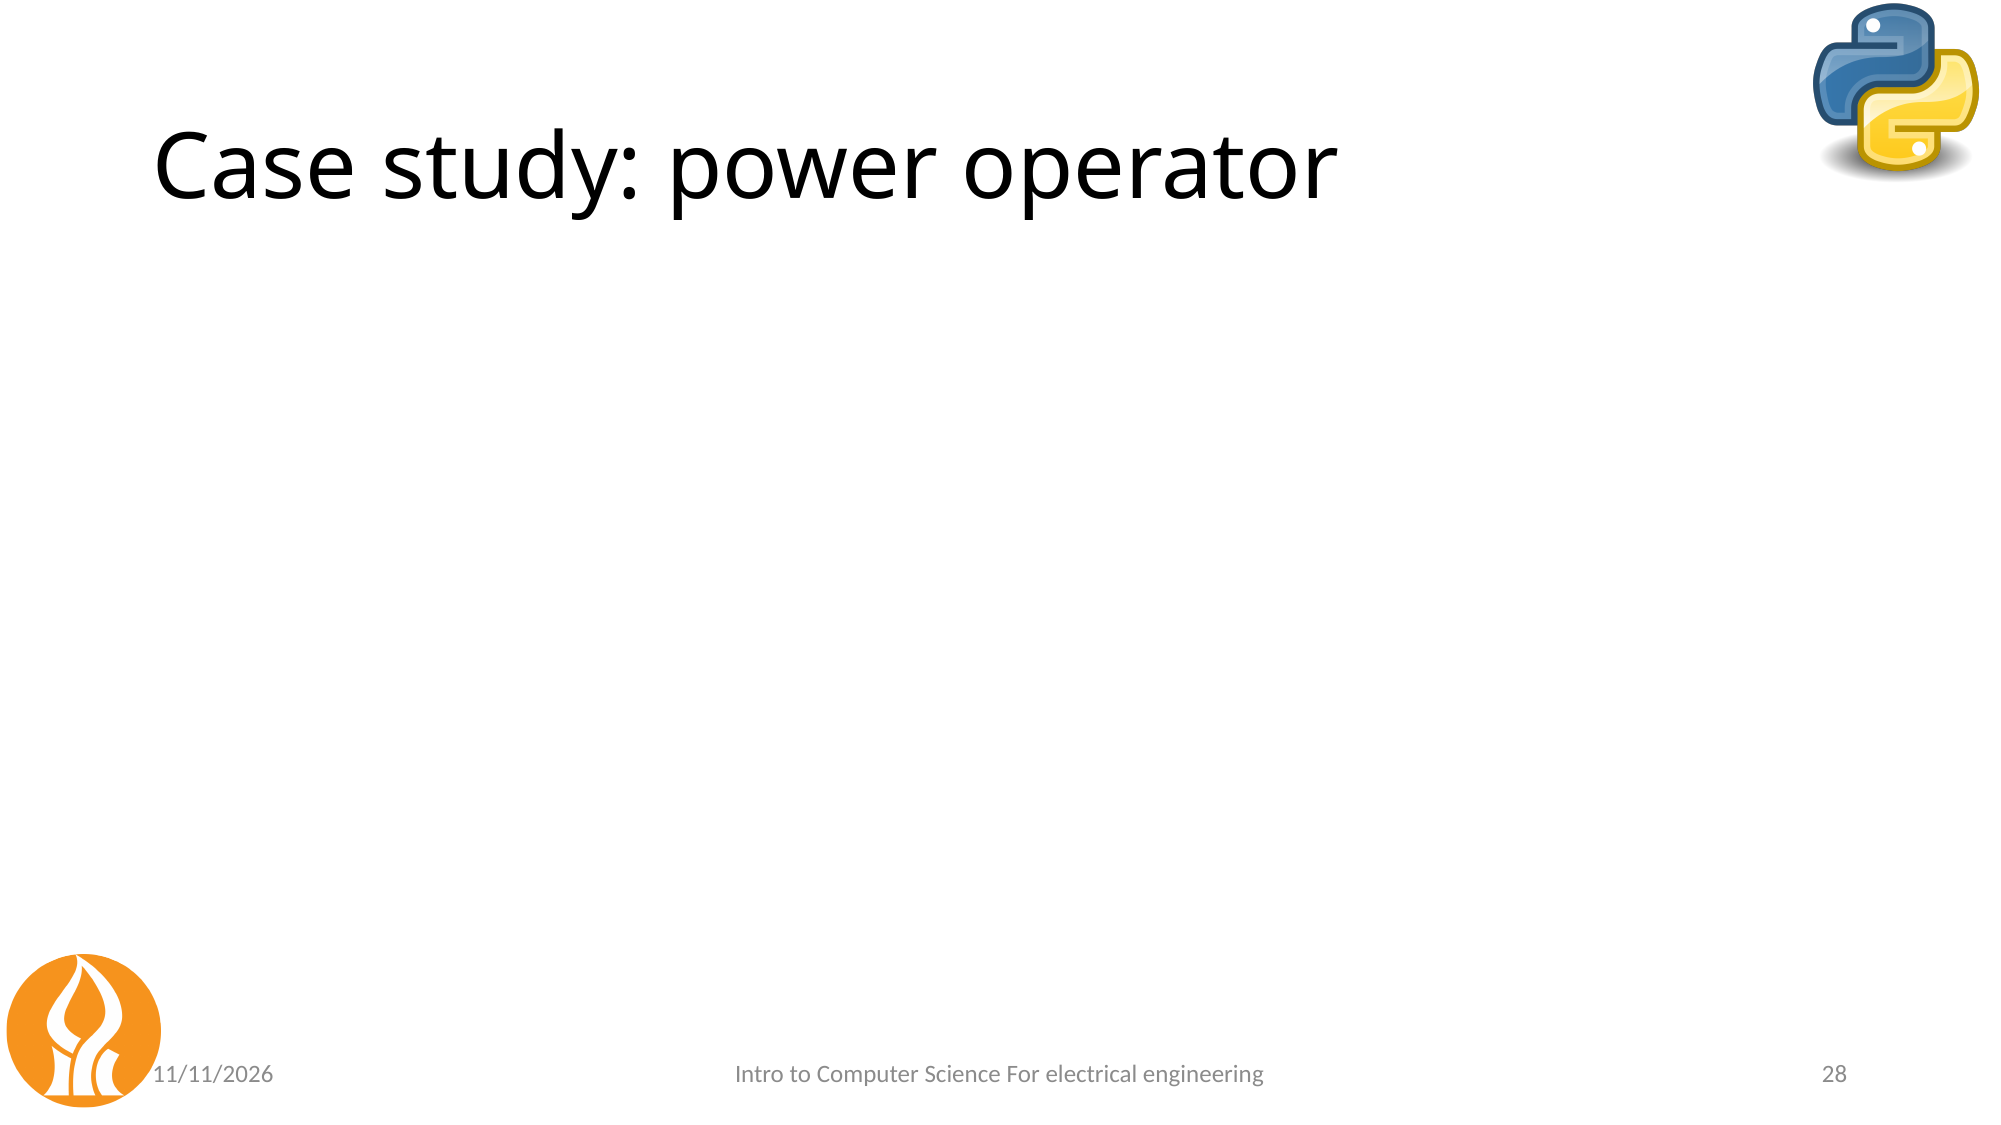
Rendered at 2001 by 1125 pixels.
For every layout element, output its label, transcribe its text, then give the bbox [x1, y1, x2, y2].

picture [1, 948, 165, 1111]
title Case study: power operator [137, 59, 1863, 278]
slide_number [137, 1042, 588, 1103]
footer Intro to Computer Science For electrical engineering [662, 1042, 1338, 1103]
picture [1802, 0, 1990, 187]
slide_number 28 [1412, 1042, 1863, 1103]
